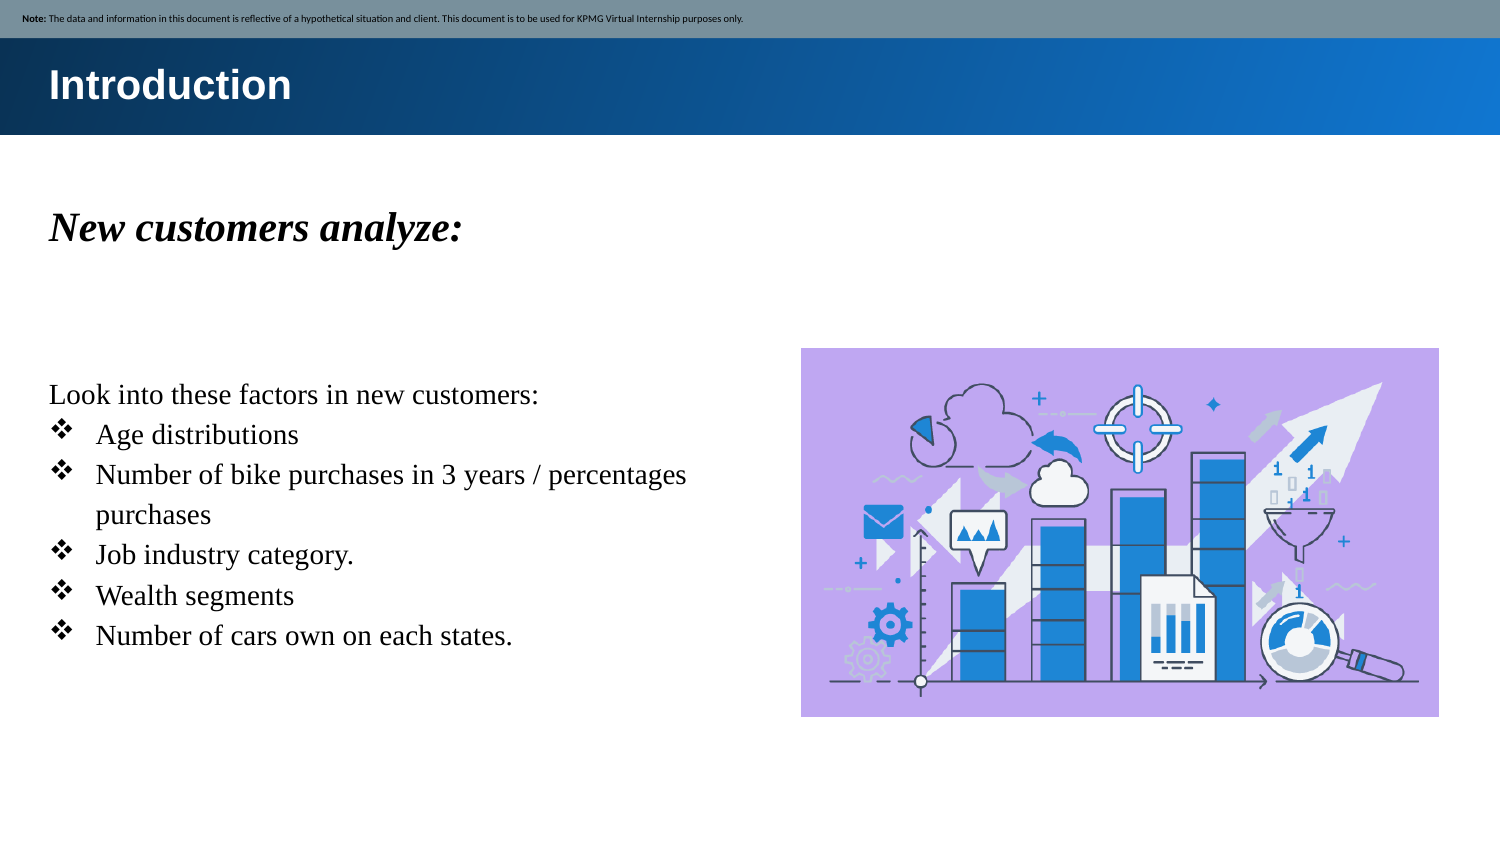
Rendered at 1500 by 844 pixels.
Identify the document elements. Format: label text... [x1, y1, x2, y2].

text_box [0, 39, 1500, 135]
text_box Introduction [33, 43, 1439, 124]
text_box Look into these factors in new customers: Age distributions Number of bike purchases in 3 years / percentages purchases Job industry category. Wealth segments Number of cars own on each states. [33, 355, 712, 667]
text_box New customers analyze: [33, 177, 1439, 266]
text_box Note: The data and information in this document is reflective of a hypothetical situation and client. This document is to be used for KPMG Virtual Internship purposes only. [0, 0, 1500, 39]
picture [801, 347, 1439, 718]
